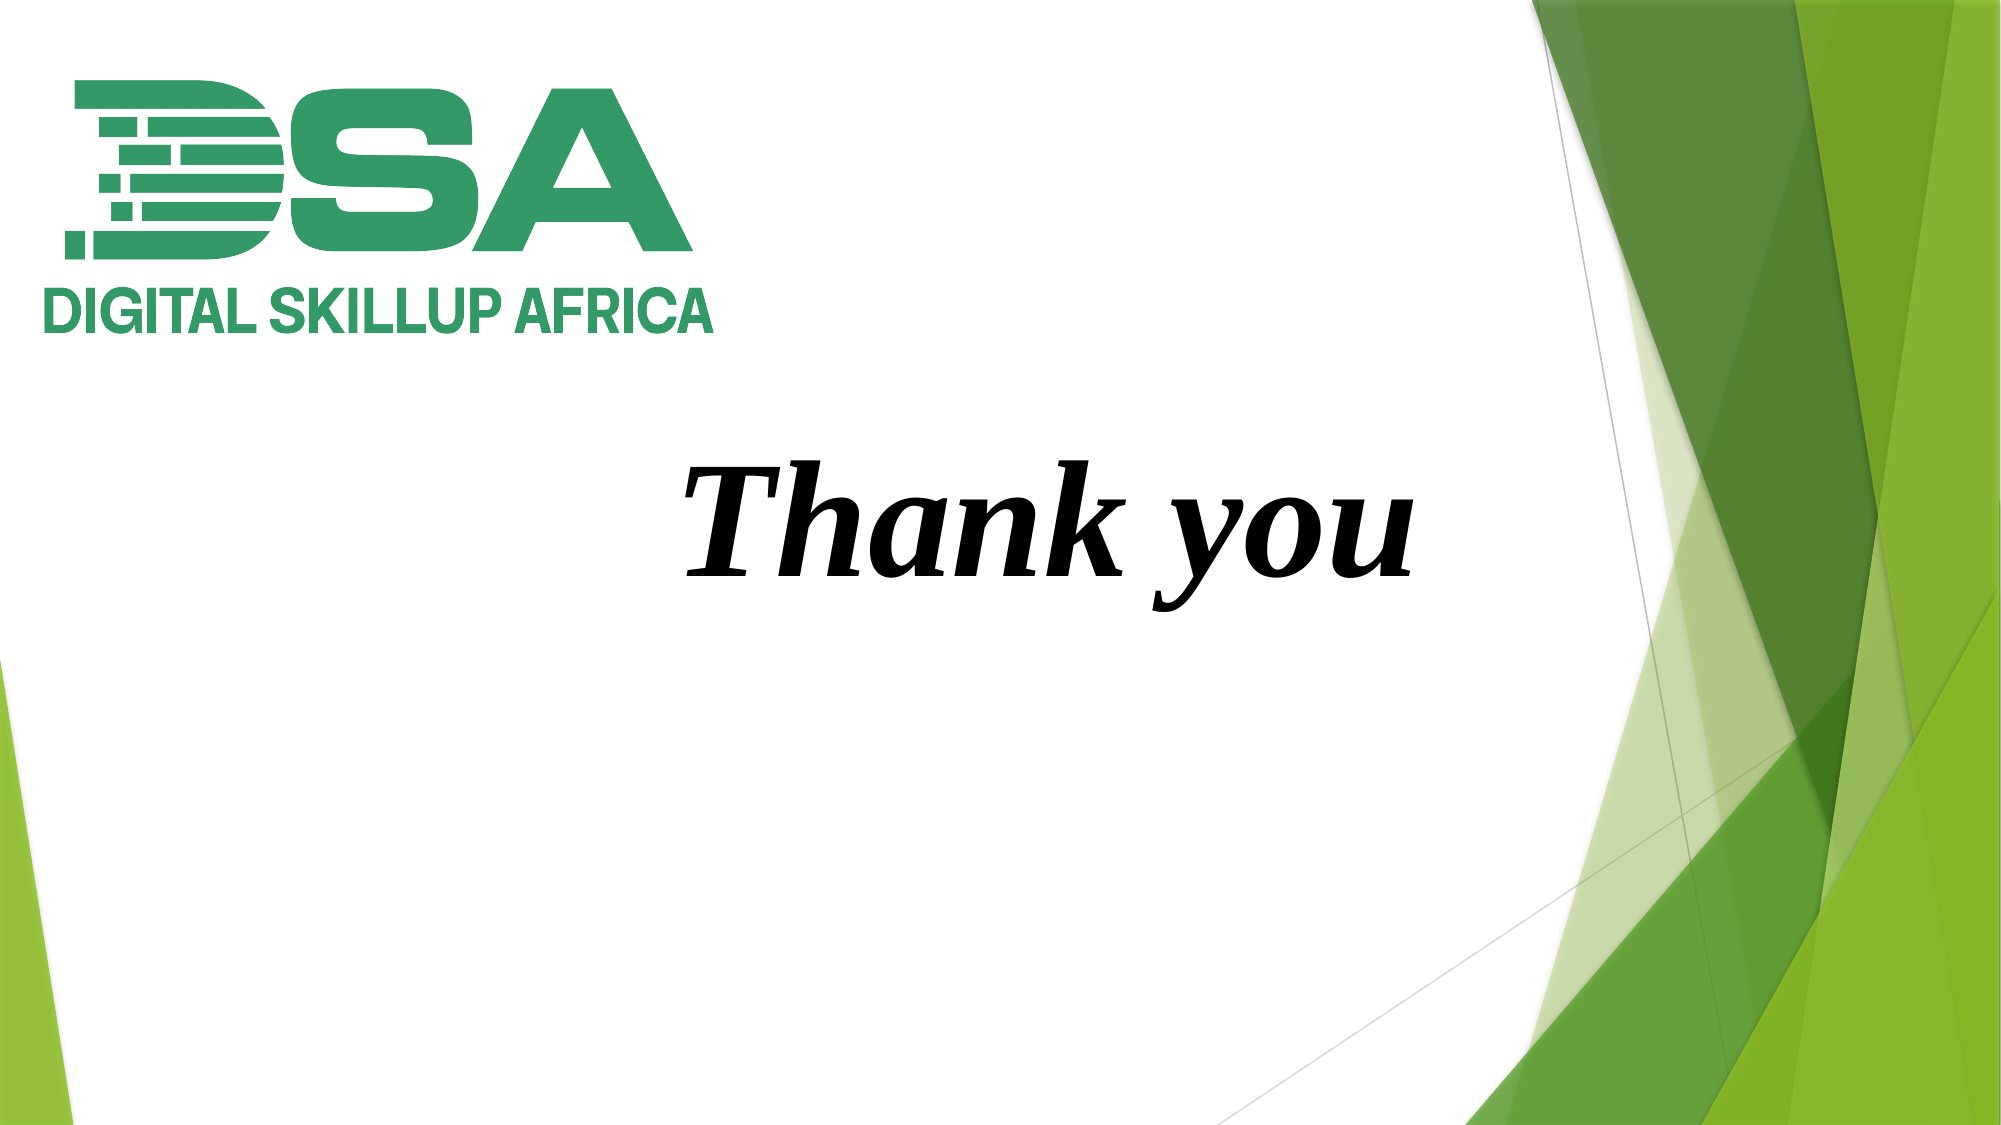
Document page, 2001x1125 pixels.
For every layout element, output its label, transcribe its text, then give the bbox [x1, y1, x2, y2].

text_box Thank you [538, 372, 1556, 617]
picture [43, 79, 714, 334]
